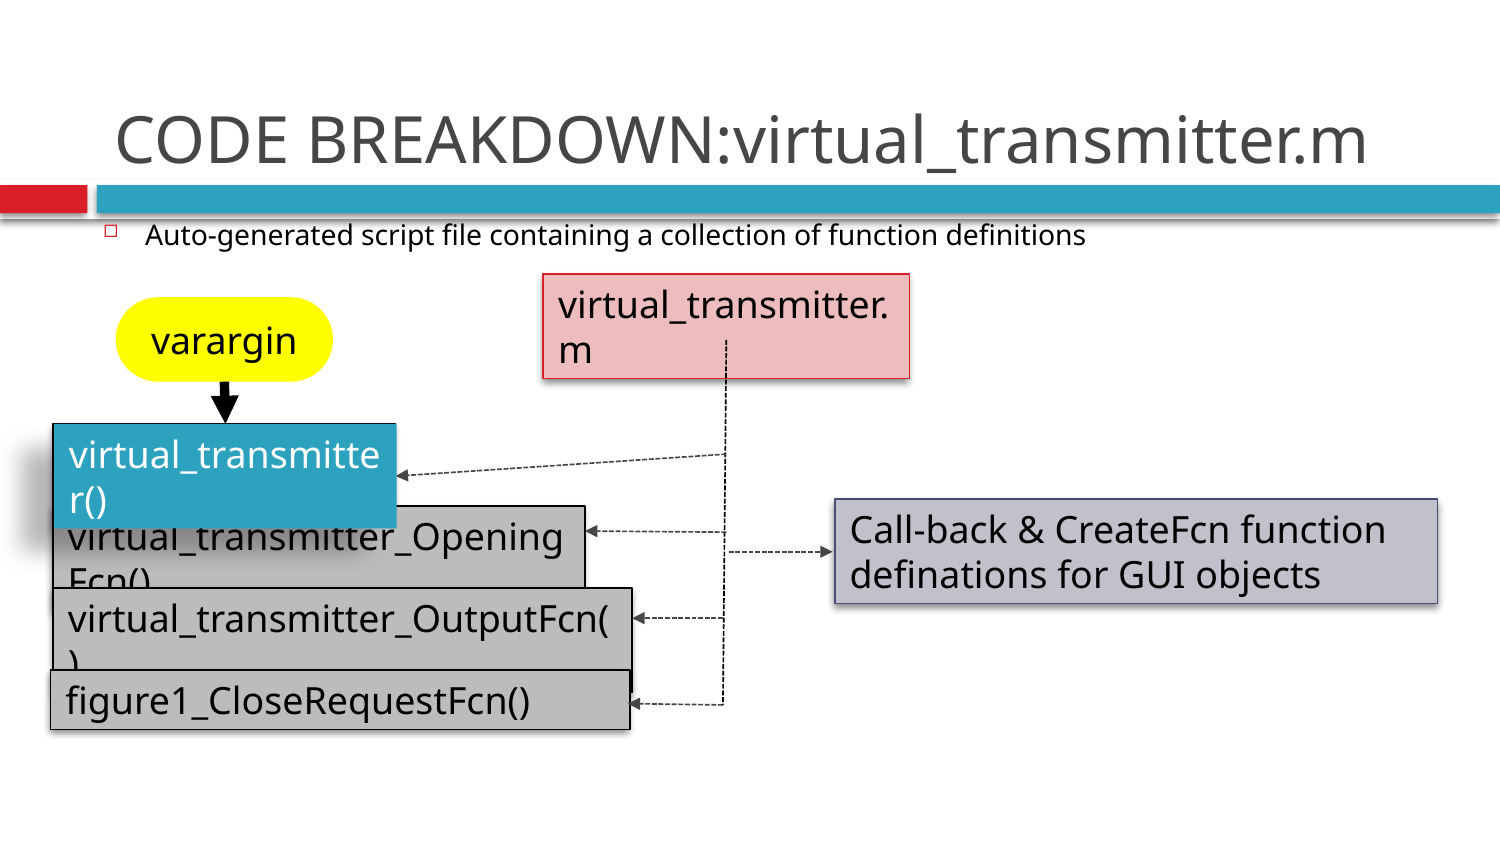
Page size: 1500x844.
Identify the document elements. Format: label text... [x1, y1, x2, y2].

text_box figure1_CloseRequestFcn() [50, 669, 631, 730]
text_box virtual_transmitter.m [542, 273, 910, 379]
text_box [722, 542, 727, 706]
text_box varargin [115, 297, 334, 382]
list Auto-generated script file containing a collection of function definitions [88, 209, 1170, 280]
text_box virtual_transmitter_OpeningFcn() [52, 505, 586, 587]
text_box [722, 339, 727, 453]
title CODE BREAKDOWN:virtual_transmitter.m [99, 19, 1438, 185]
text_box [722, 463, 727, 530]
text_box virtual_transmitter_OutputFcn() [52, 587, 633, 672]
text_box virtual_transmitter() [53, 423, 398, 529]
text_box Call-back & CreateFcn function definations for GUI objects [834, 498, 1438, 604]
